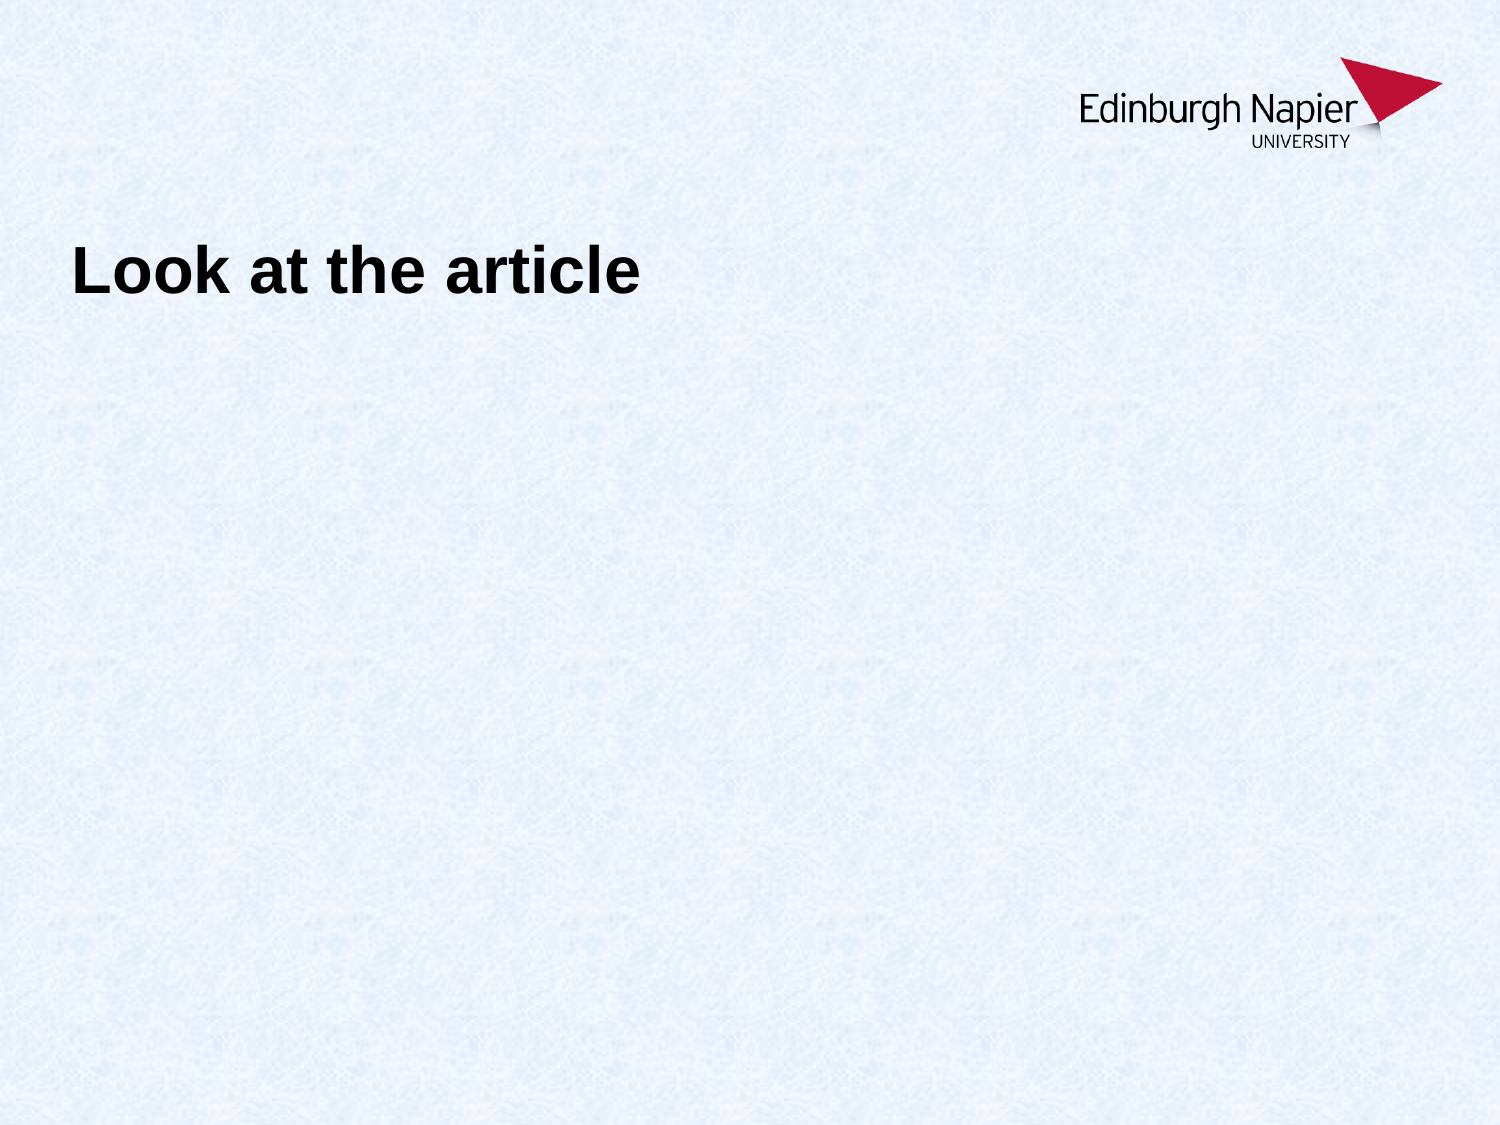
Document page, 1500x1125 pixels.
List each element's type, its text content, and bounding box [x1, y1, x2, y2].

title Look at the article [56, 209, 1443, 325]
picture [1081, 57, 1443, 148]
